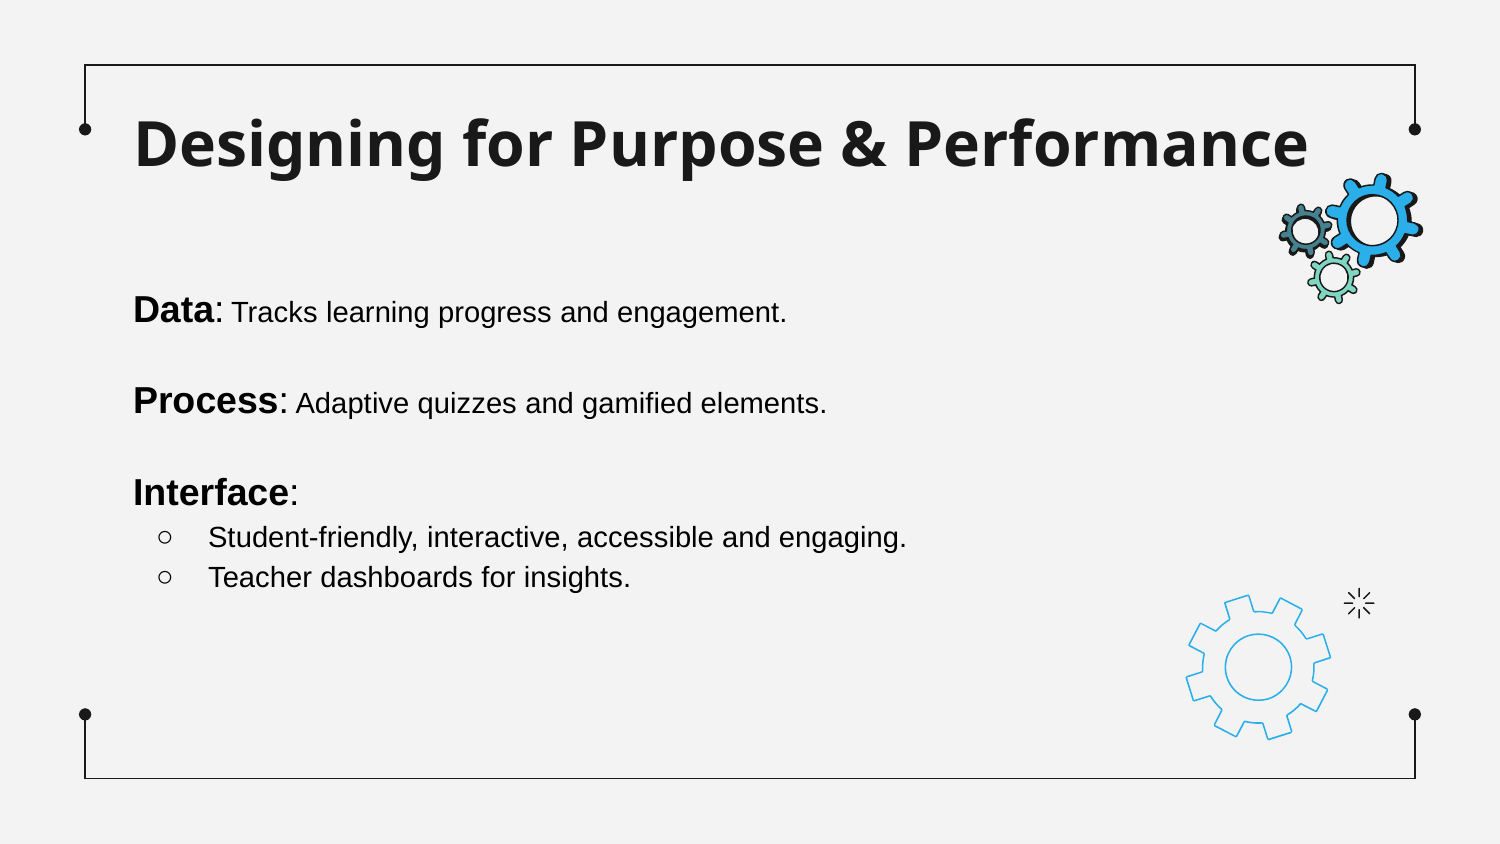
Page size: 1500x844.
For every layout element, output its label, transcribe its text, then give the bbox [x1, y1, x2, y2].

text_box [1278, 172, 1425, 305]
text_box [1184, 587, 1375, 741]
title Designing for Purpose & Performance [118, 88, 1383, 183]
subtitle Data: Tracks learning progress and engagement. Process: Adaptive quizzes and gamified elements. Interface: Student-friendly, interactive, accessible and engaging. Teacher dashboards for insights. [118, 262, 1210, 625]
